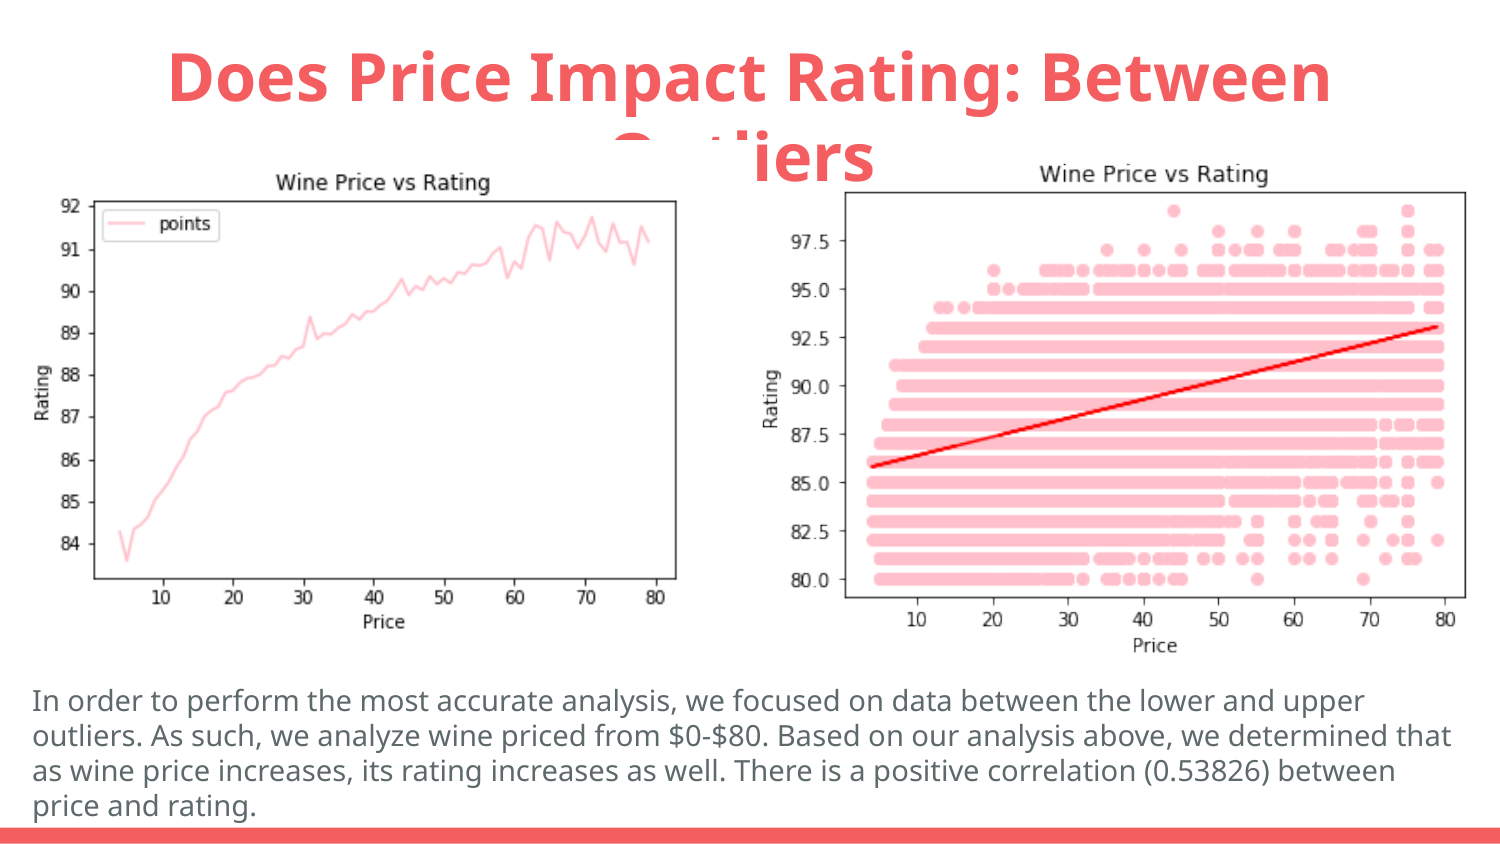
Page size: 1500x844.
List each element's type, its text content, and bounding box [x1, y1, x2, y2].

text_box In order to perform the most accurate analysis, we focused on data between the lower and upper outliers. As such, we analyze wine priced from $0-$80. Based on our analysis above, we determined that as wine price increases, its rating increases as well. There is a positive correlation (0.53826) between price and rating. [17, 667, 1476, 810]
picture [0, 140, 1478, 668]
title Does Price Impact Rating: Between Outliers [51, 20, 1449, 115]
